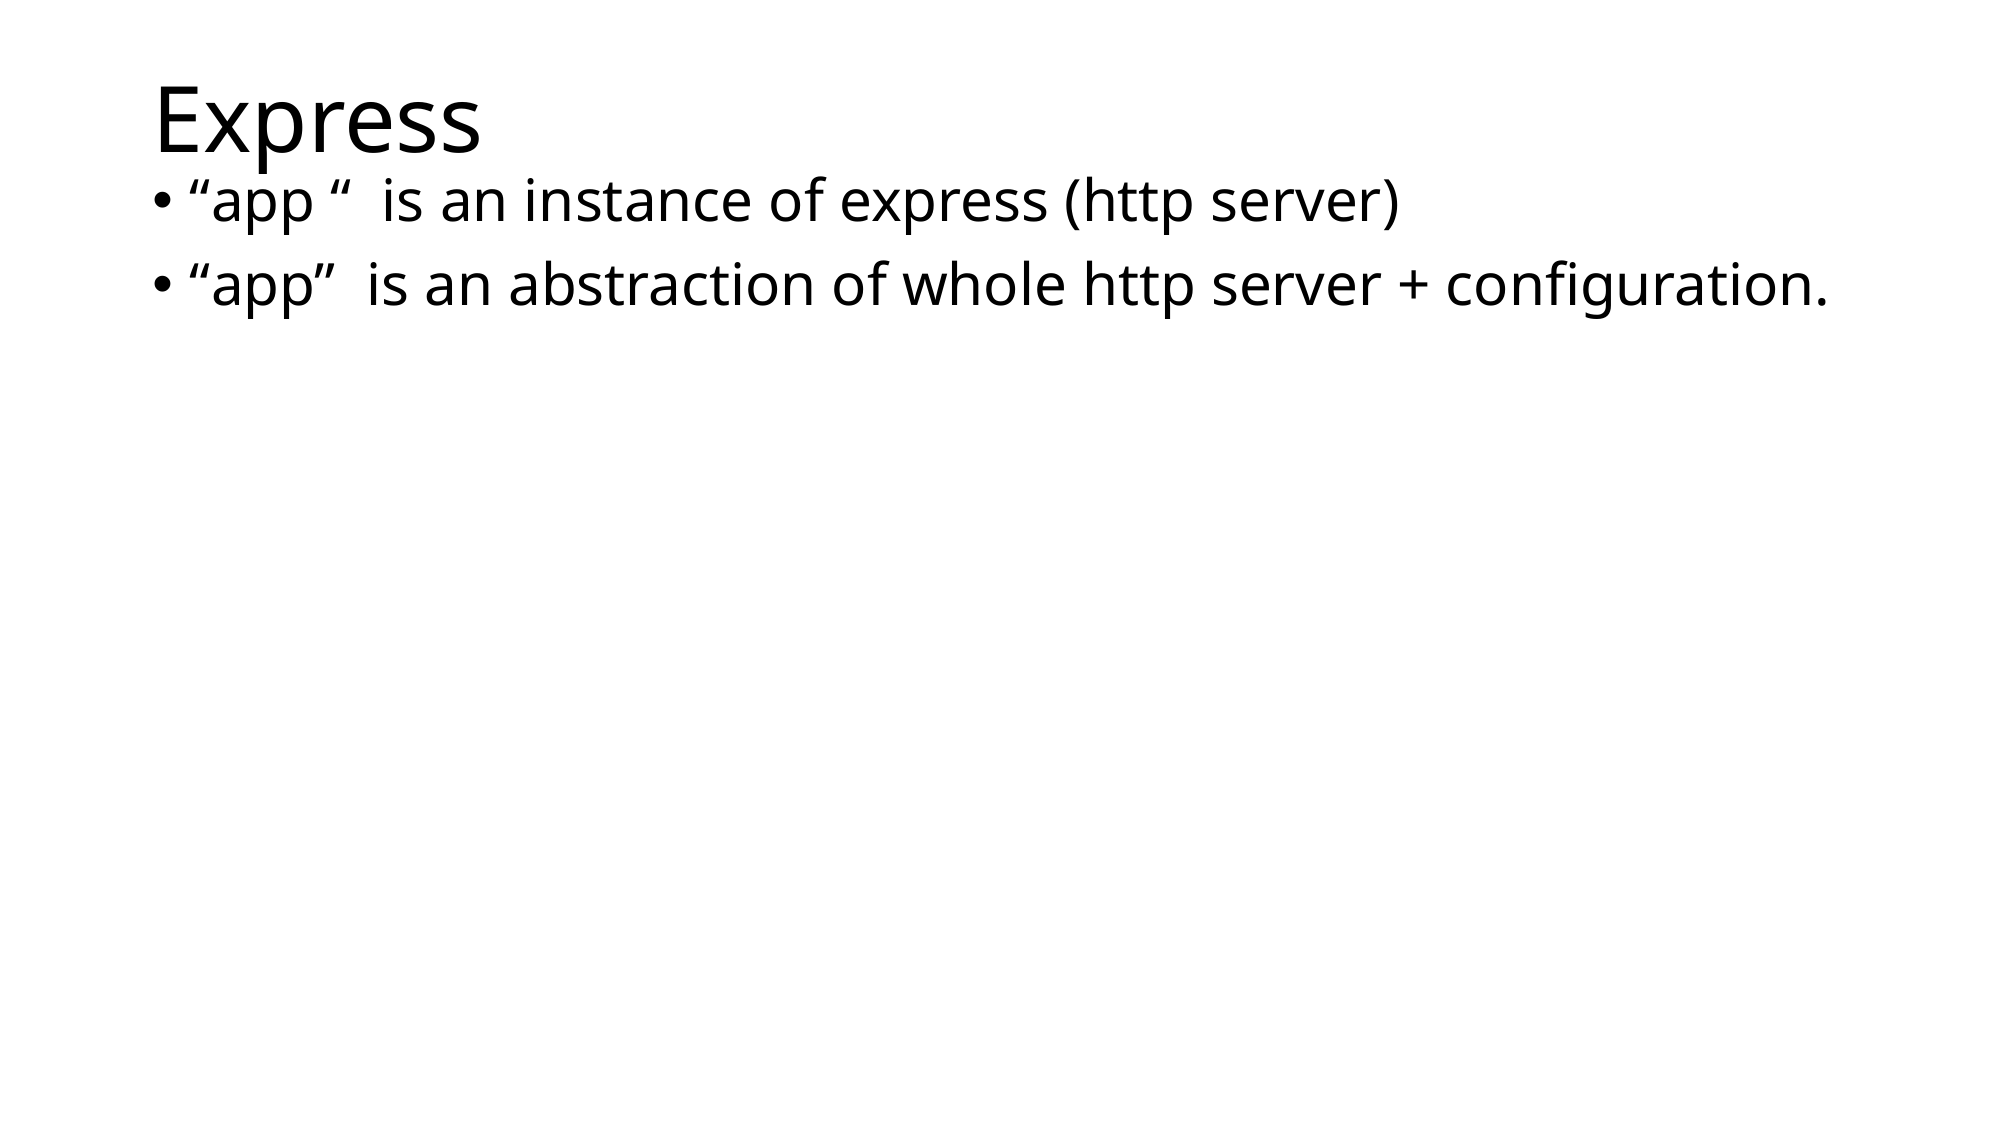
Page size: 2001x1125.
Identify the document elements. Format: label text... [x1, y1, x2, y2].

title Express [137, 59, 1863, 163]
list “app “ is an instance of express (http server) “app” is an abstraction of whole http server + configuration. [137, 163, 1863, 1014]
